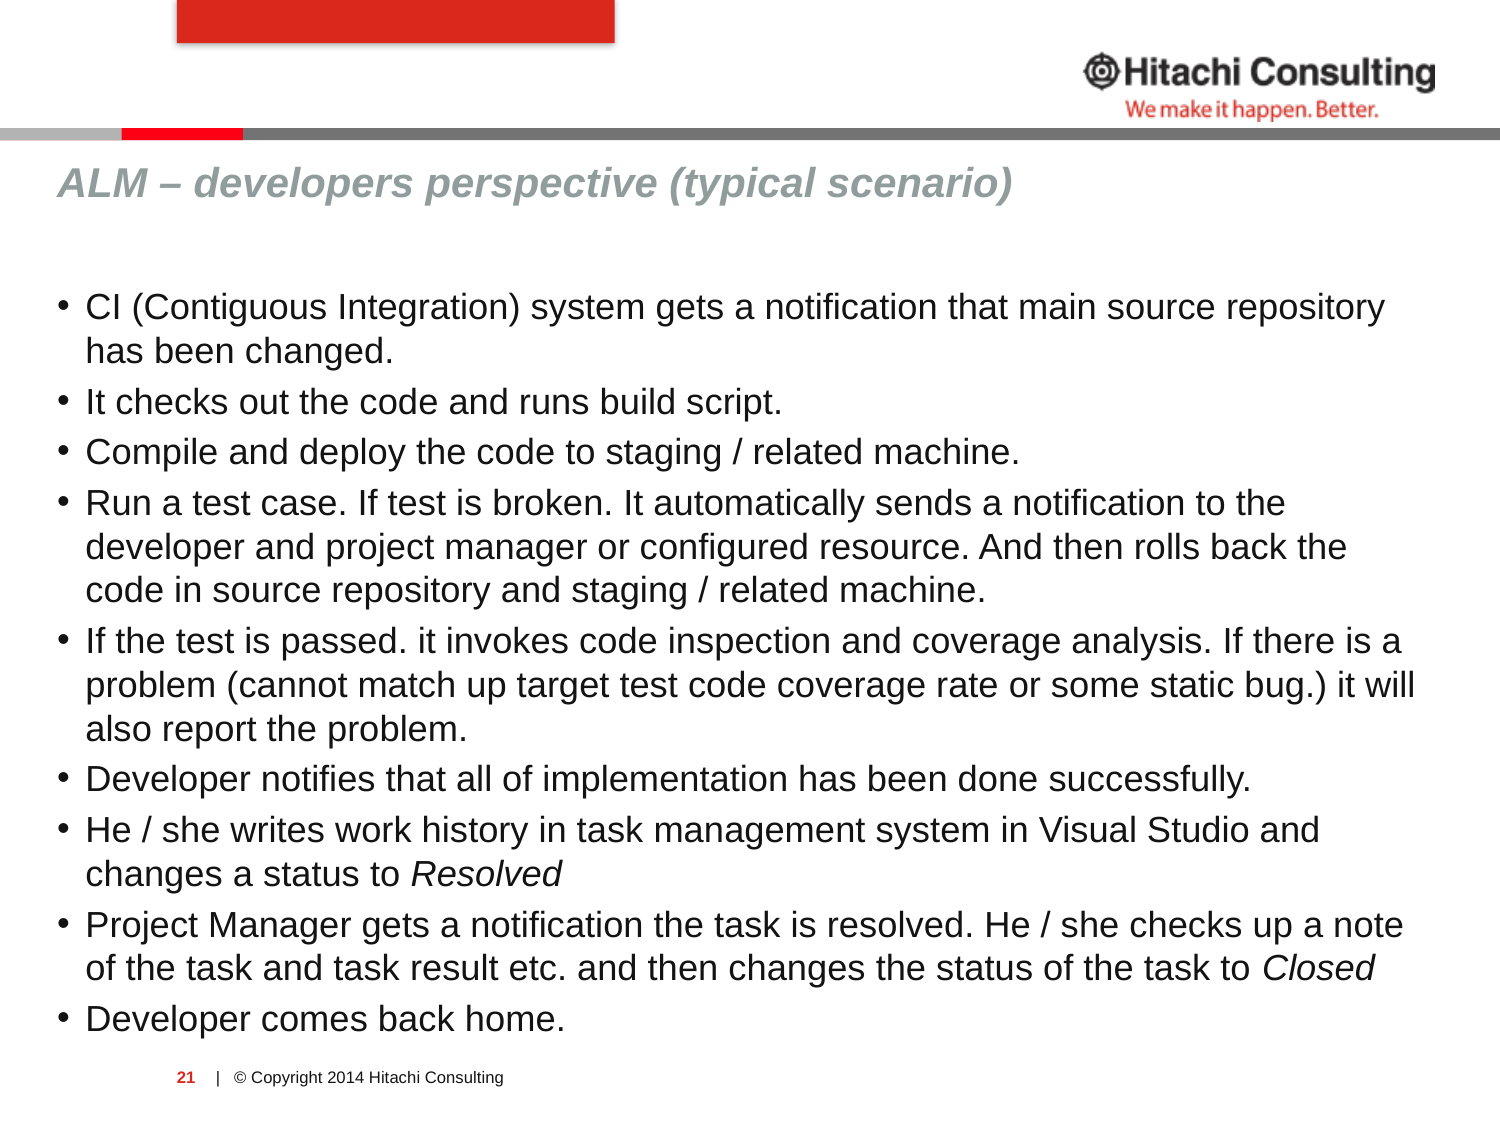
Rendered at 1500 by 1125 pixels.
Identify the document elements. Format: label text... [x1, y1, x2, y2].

list ALM – developers perspective (typical scenario) [57, 159, 1307, 226]
list CI (Contiguous Integration) system gets a notification that main source repository has been changed. It checks out the code and runs build script. Compile and deploy the code to staging / related machine. Run a test case. If test is broken. It automatically sends a notification to the developer and project manager or configured resource. And then rolls back the code in source repository and staging / related machine. If the test is passed. it invokes code inspection and coverage analysis. If there is a problem (cannot match up target test code coverage rate or some static bug.) it will also report the problem. Developer notifies that all of implementation has been done successfully. He / she writes work history in task management system in Visual Studio and changes a status to Resolved Project Manager gets a notification the task is resolved. He / she checks up a note of the task and task result etc. and then changes the status of the task to Closed Developer comes back home. [57, 283, 1425, 1071]
picture [1082, 51, 1435, 122]
